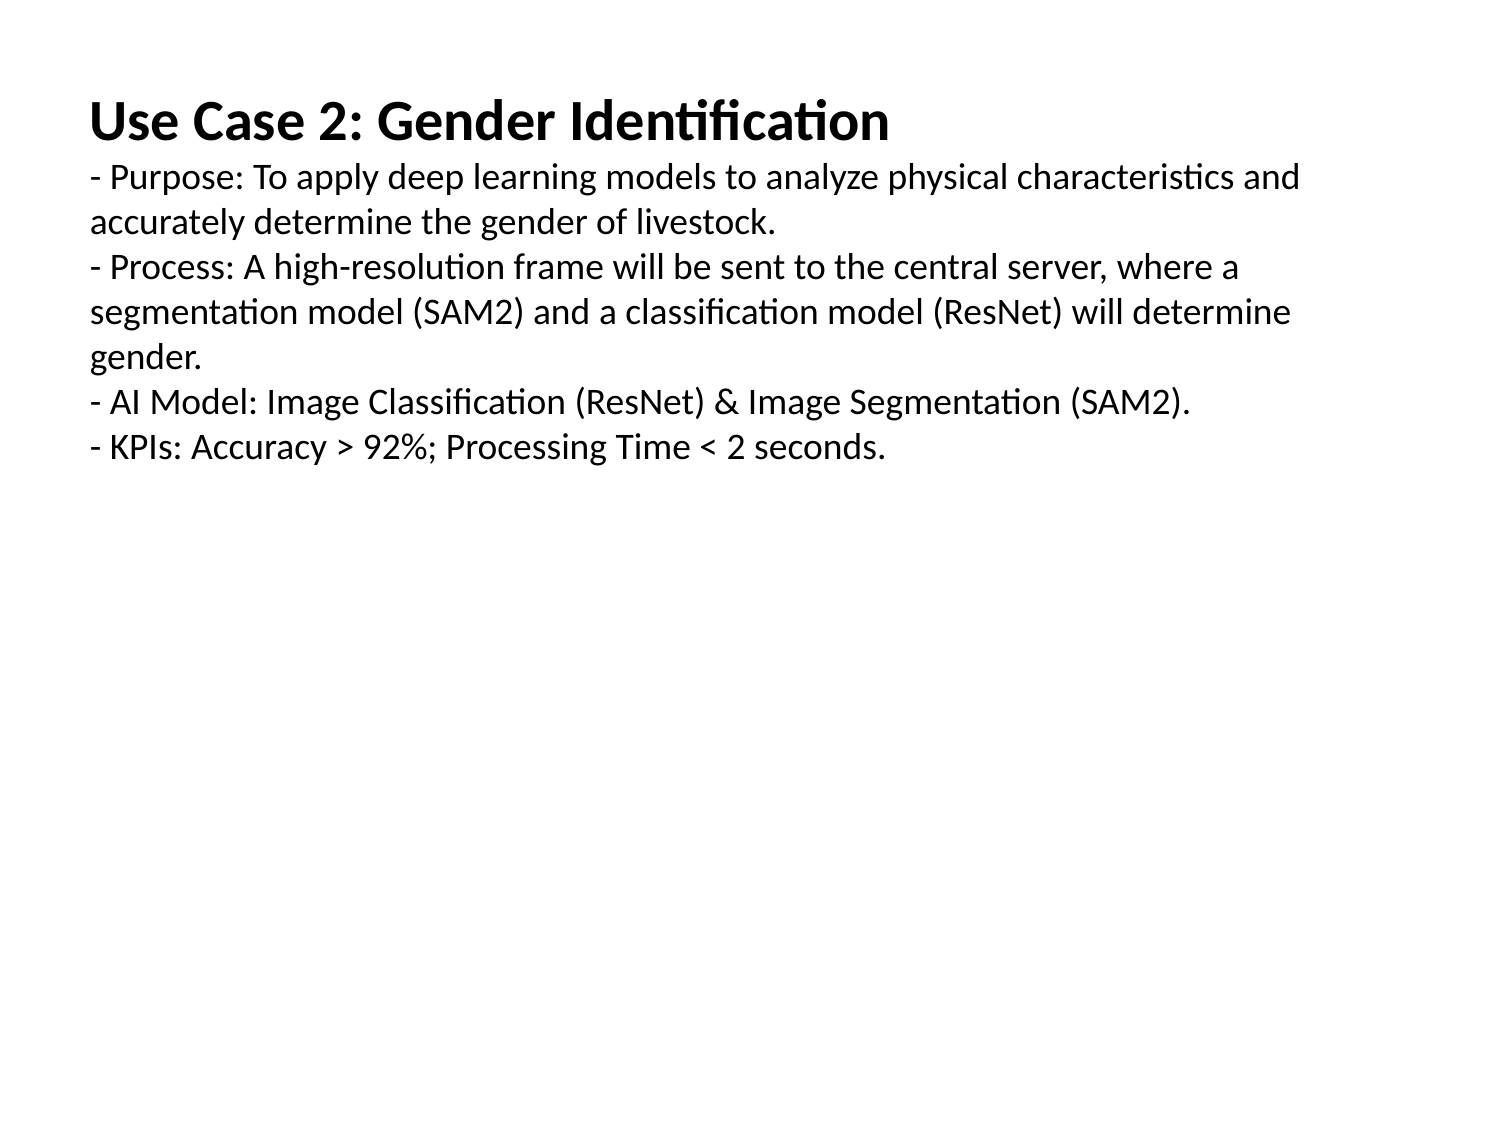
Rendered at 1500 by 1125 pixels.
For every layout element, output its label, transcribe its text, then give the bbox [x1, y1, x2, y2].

text_box Use Case 2: Gender Identification - Purpose: To apply deep learning models to analyze physical characteristics and accurately determine the gender of livestock. - Process: A high-resolution frame will be sent to the central server, where a segmentation model (SAM2) and a classification model (ResNet) will determine gender. - AI Model: Image Classification (ResNet) & Image Segmentation (SAM2). - KPIs: Accuracy > 92%; Processing Time < 2 seconds. [74, 75, 1425, 475]
